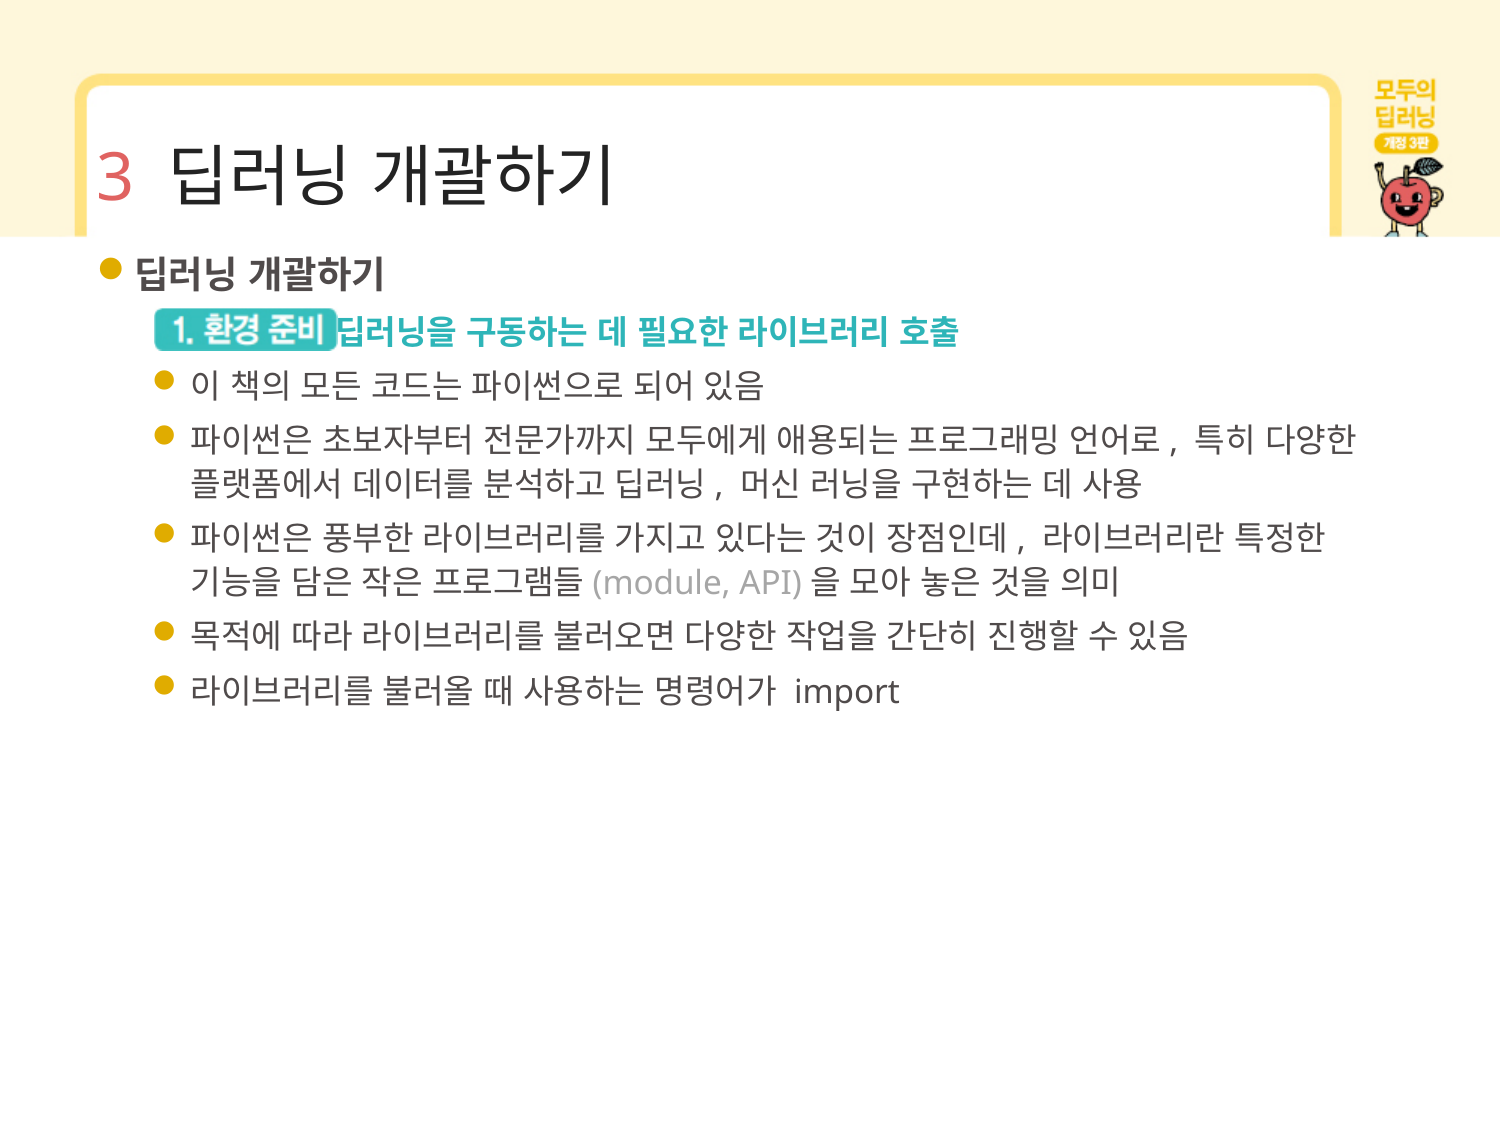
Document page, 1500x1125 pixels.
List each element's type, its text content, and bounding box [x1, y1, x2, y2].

title 3 딥러닝 개괄하기 [81, 90, 1412, 222]
picture [0, 0, 1500, 1125]
list 딥러닝 개괄하기 딥러닝을 구동하는 데 필요한 라이브러리 호출 이 책의 모든 코드는 파이썬으로 되어 있음 파이썬은 초보자부터 전문가까지 모두에게 애용되는 프로그래밍 언어로, 특히 다양한 플랫폼에서 데이터를 분석하고 딥러닝, 머신 러닝을 구현하는 데 사용 파이썬은 풍부한 라이브러리를 가지고 있다는 것이 장점인데, 라이브러리란 특정한 기능을 담은 작은 프로그램들(module, API)을 모아 놓은 것을 의미 목적에 따라 라이브러리를 불러오면 다양한 작업을 간단히 진행할 수 있음 라이브러리를 불러올 때 사용하는 명령어가 import [81, 239, 1412, 1054]
